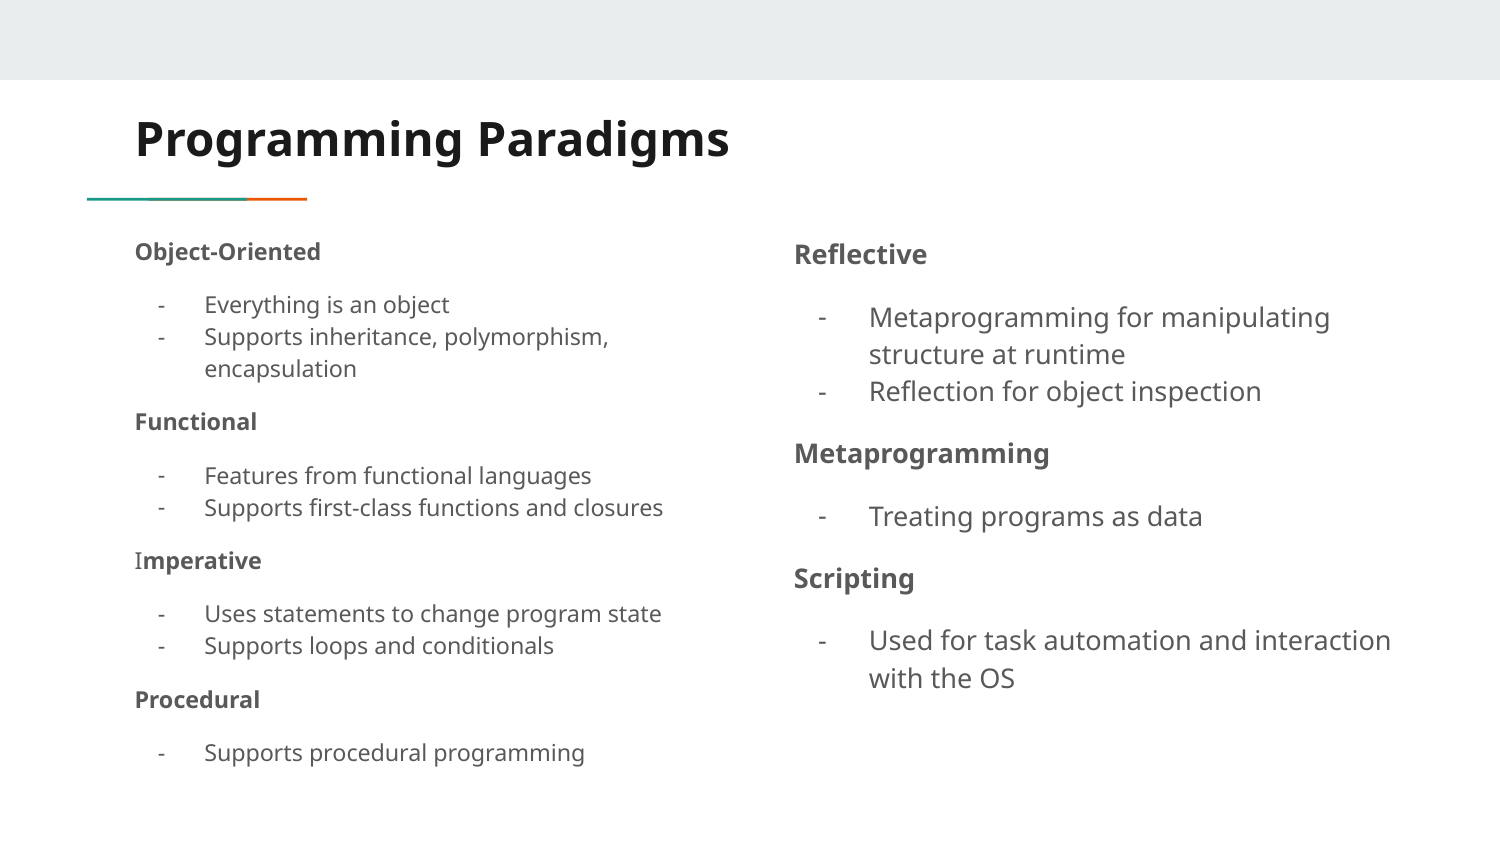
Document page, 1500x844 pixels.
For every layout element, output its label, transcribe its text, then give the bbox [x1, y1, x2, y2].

text_box Reflective Metaprogramming for manipulating structure at runtime Reflection for object inspection Metaprogramming Treating programs as data Scripting Used for task automation and interaction with the OS [779, 217, 1461, 824]
title Programming Paradigms [119, 94, 1381, 183]
list Object-Oriented Everything is an object Supports inheritance, polymorphism, encapsulation Functional Features from functional languages Supports first-class functions and closures Imperative Uses statements to change program state Supports loops and conditionals Procedural Supports procedural programming [119, 217, 689, 824]
